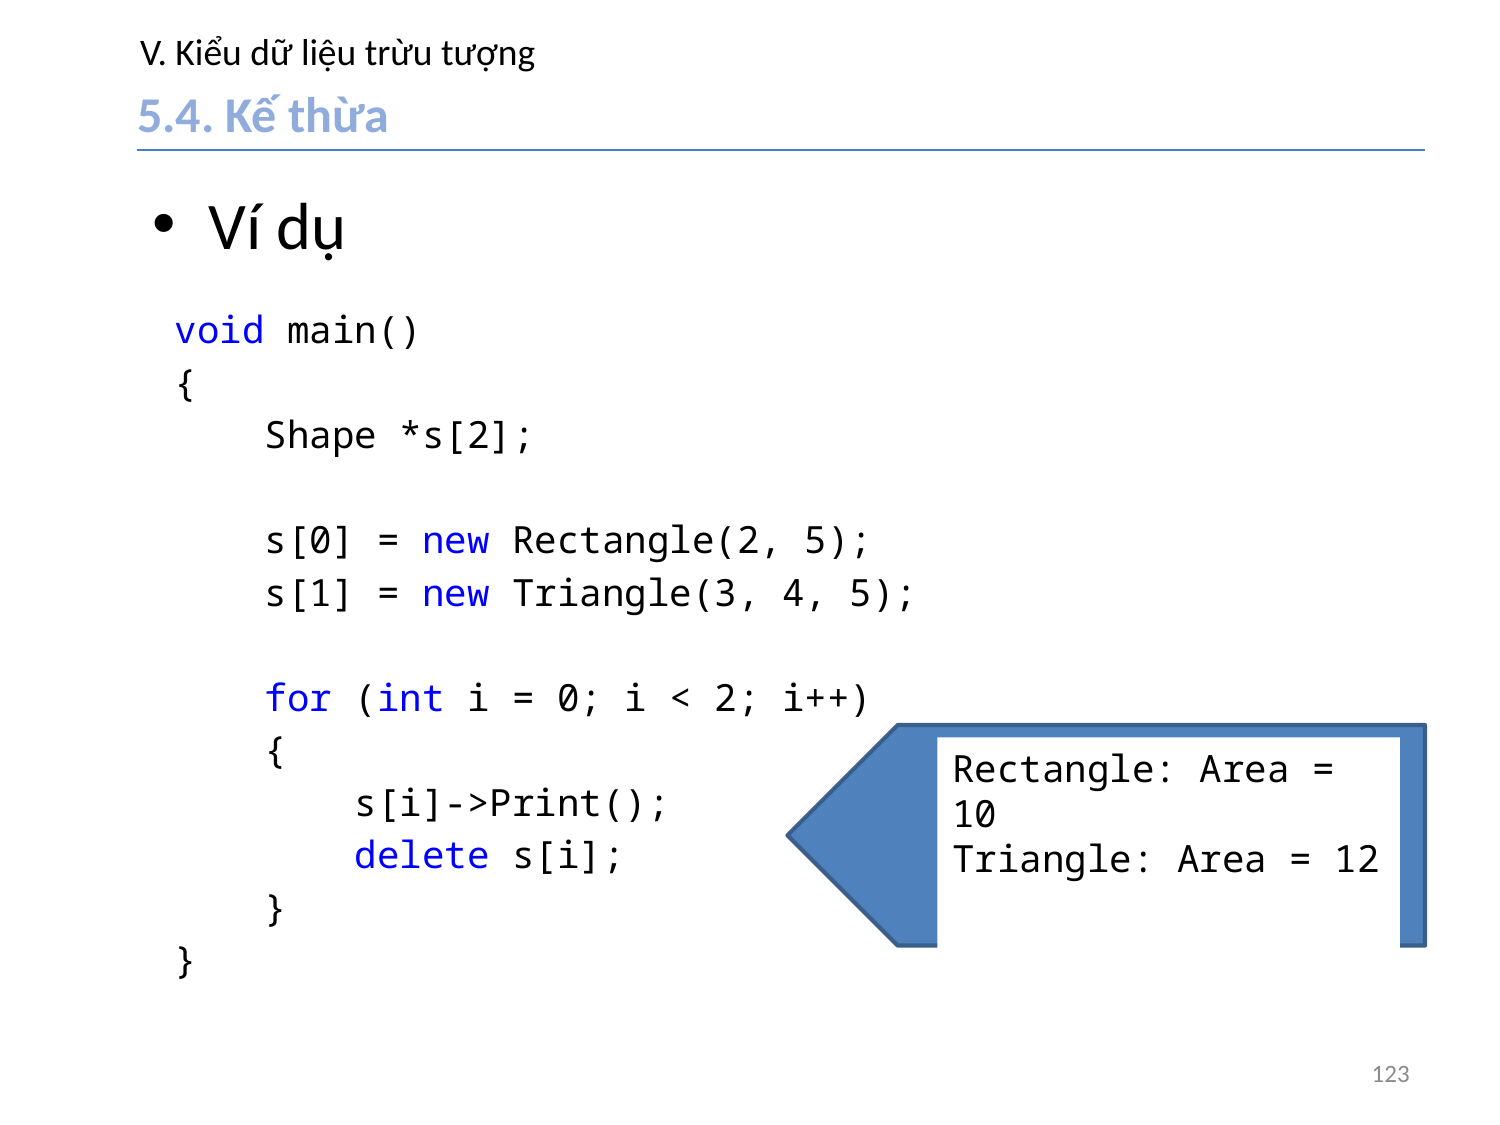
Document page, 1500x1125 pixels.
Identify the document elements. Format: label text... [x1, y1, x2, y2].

text_box [785, 722, 1428, 948]
title V. Kiểu dữ liệu trừu tượng [125, 24, 1425, 75]
list void main() { Shape *s[2]; s[0] = new Rectangle(2, 5); s[1] = new Triangle(3, 4, 5); for (int i = 0; i < 2; i++) { s[i]->Print(); delete s[i]; } } [137, 275, 1425, 1013]
list Ví dụ [137, 174, 1425, 275]
list 5.4. Kế thừa [99, 75, 1425, 150]
slide_number 123 [1074, 1042, 1425, 1103]
text_box Rectangle: Area = 10 Triangle: Area = 12 [937, 737, 1400, 978]
